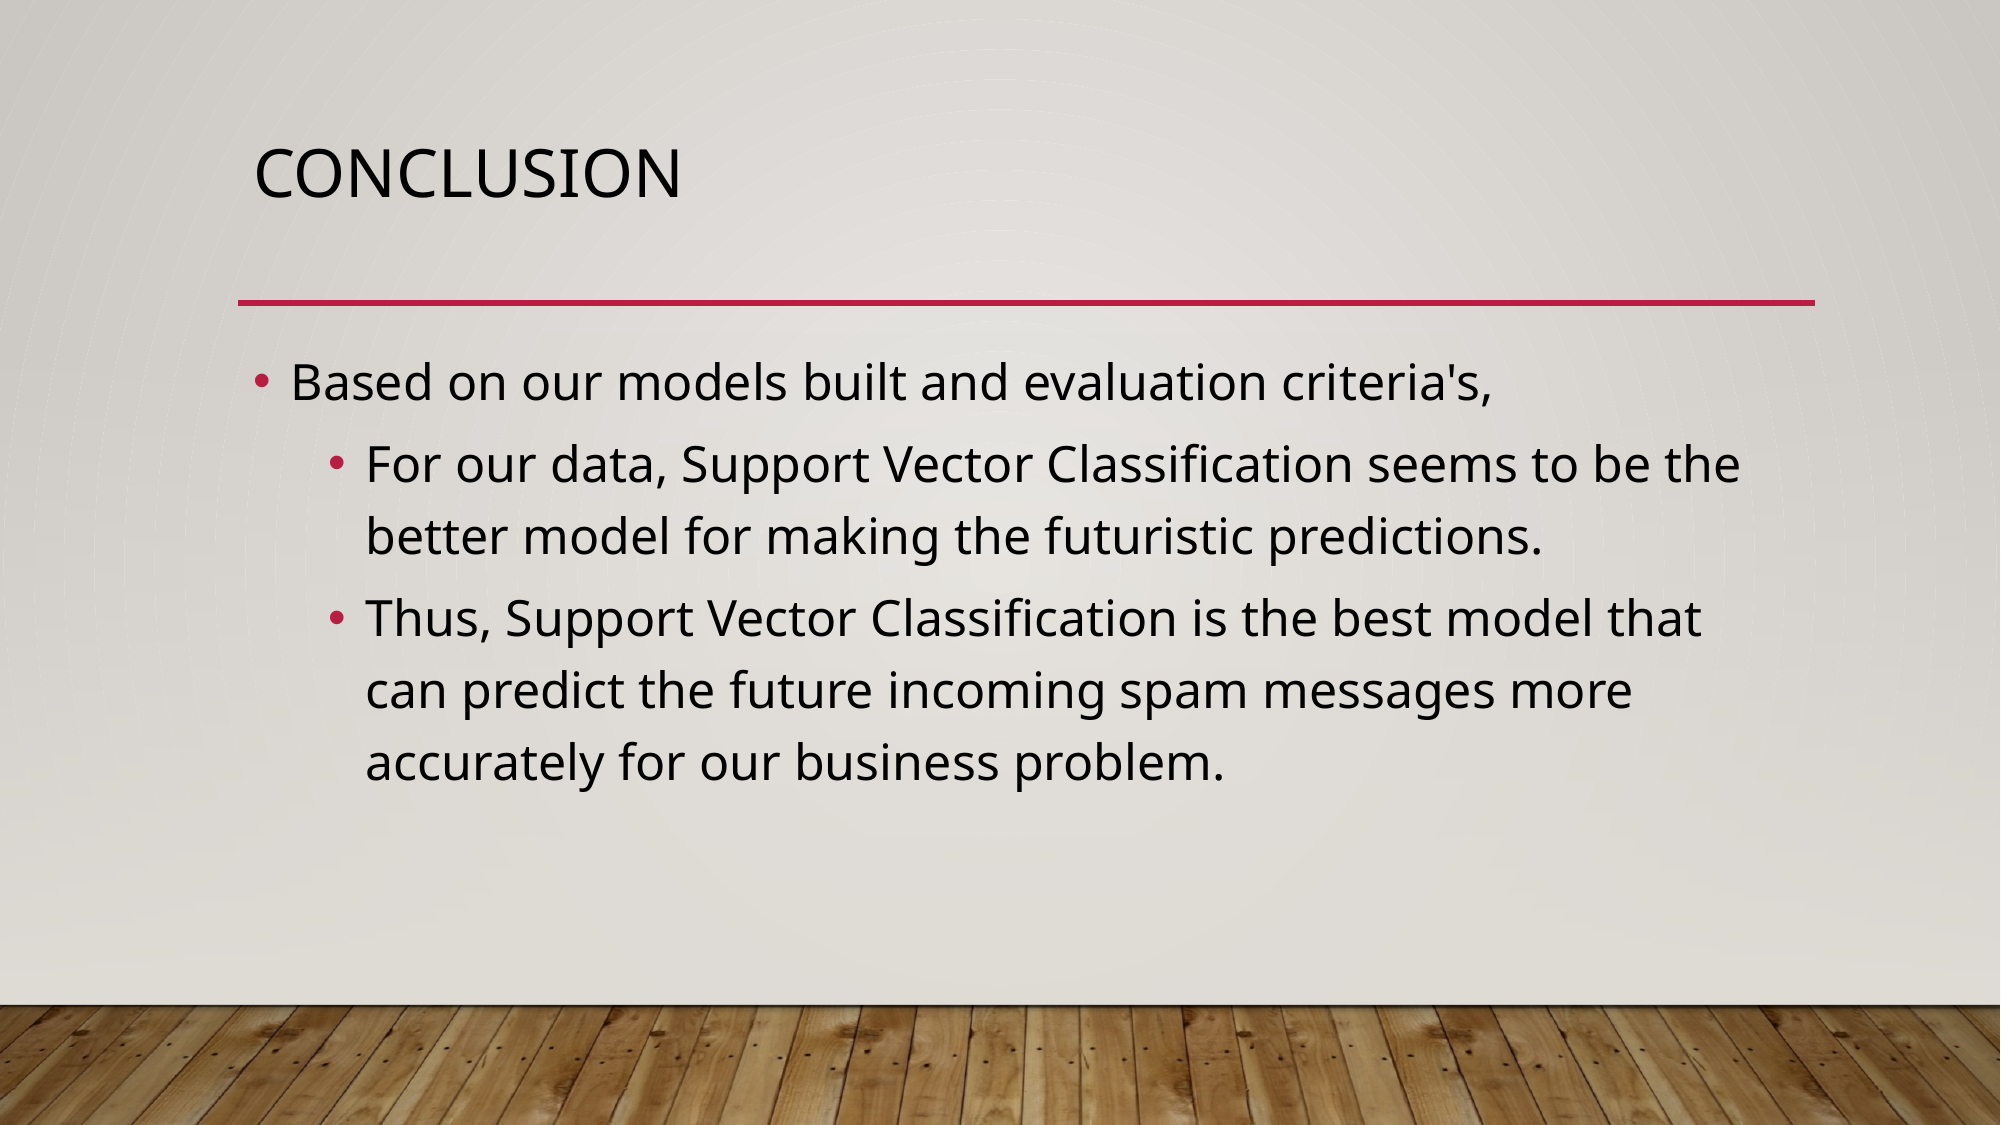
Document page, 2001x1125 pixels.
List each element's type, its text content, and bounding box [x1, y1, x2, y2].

picture [0, 1005, 2000, 1125]
title conclusion [238, 131, 1814, 305]
list Based on our models built and evaluation criteria's, For our data, Support Vector Classification seems to be the better model for making the futuristic predictions. Thus, Support Vector Classification is the best model that can predict the future incoming spam messages more accurately for our business problem. [238, 330, 1814, 897]
